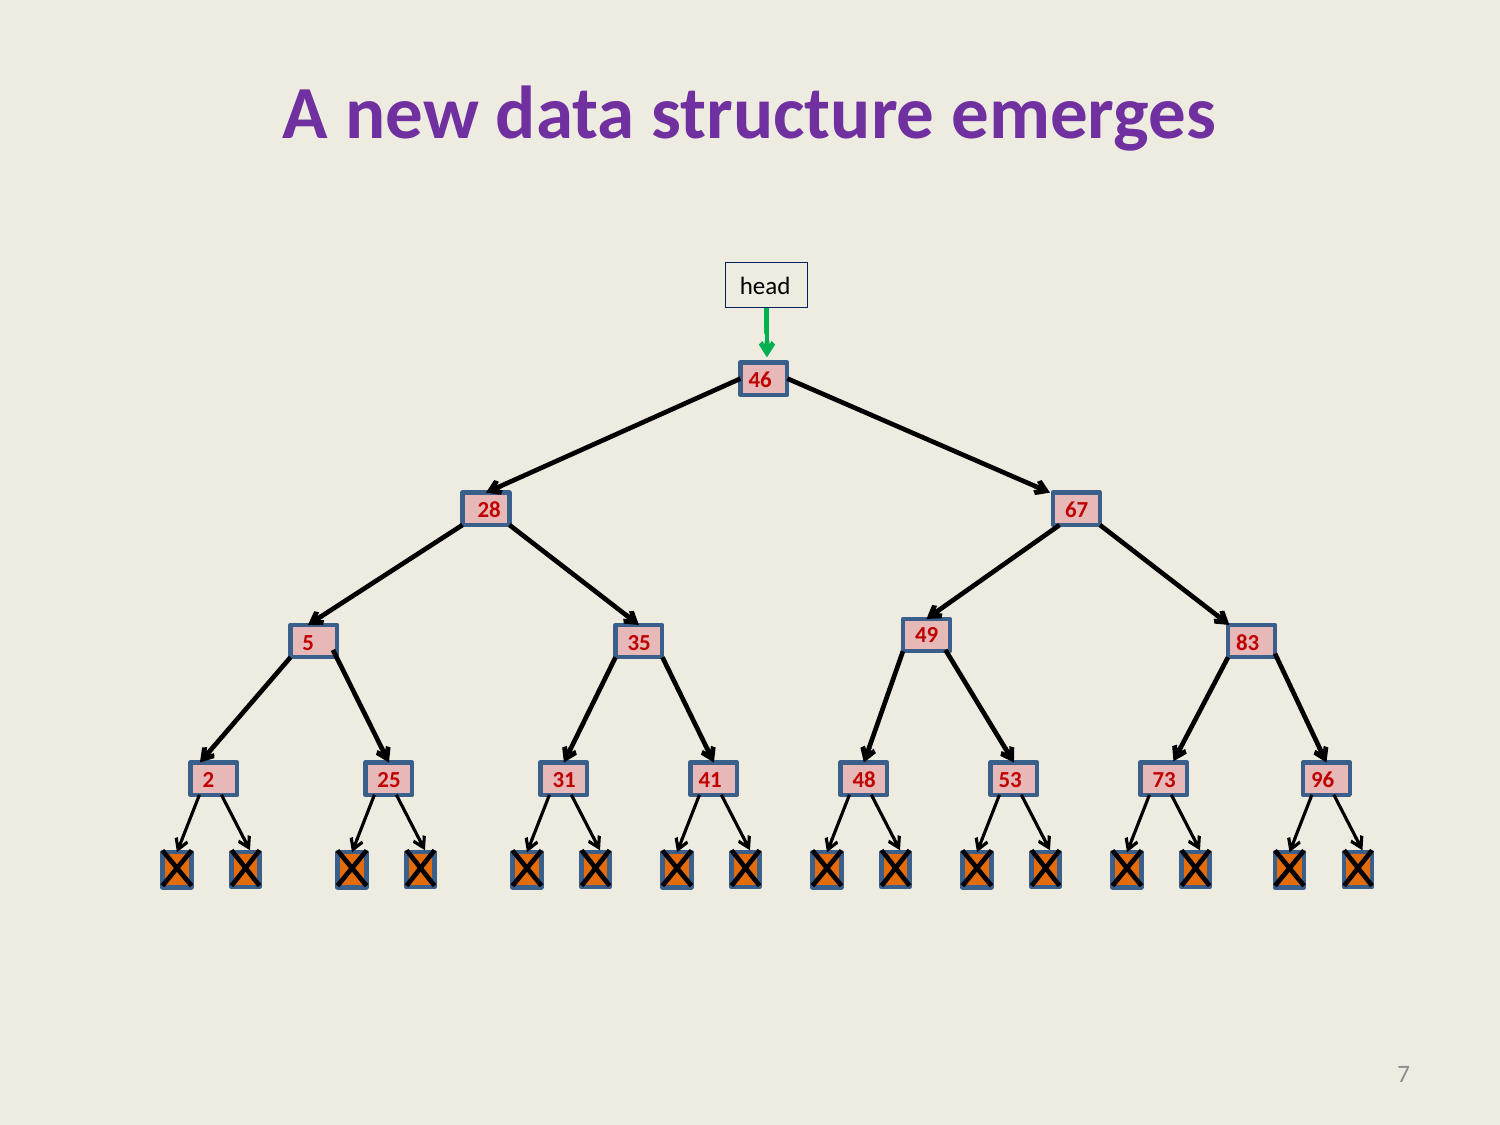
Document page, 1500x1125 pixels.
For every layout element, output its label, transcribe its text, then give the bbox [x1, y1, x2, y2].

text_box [724, 262, 808, 355]
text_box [162, 362, 1373, 888]
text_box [187, 356, 1351, 801]
title A new data structure emerges [75, 45, 1425, 233]
slide_number 7 [1074, 1042, 1425, 1103]
